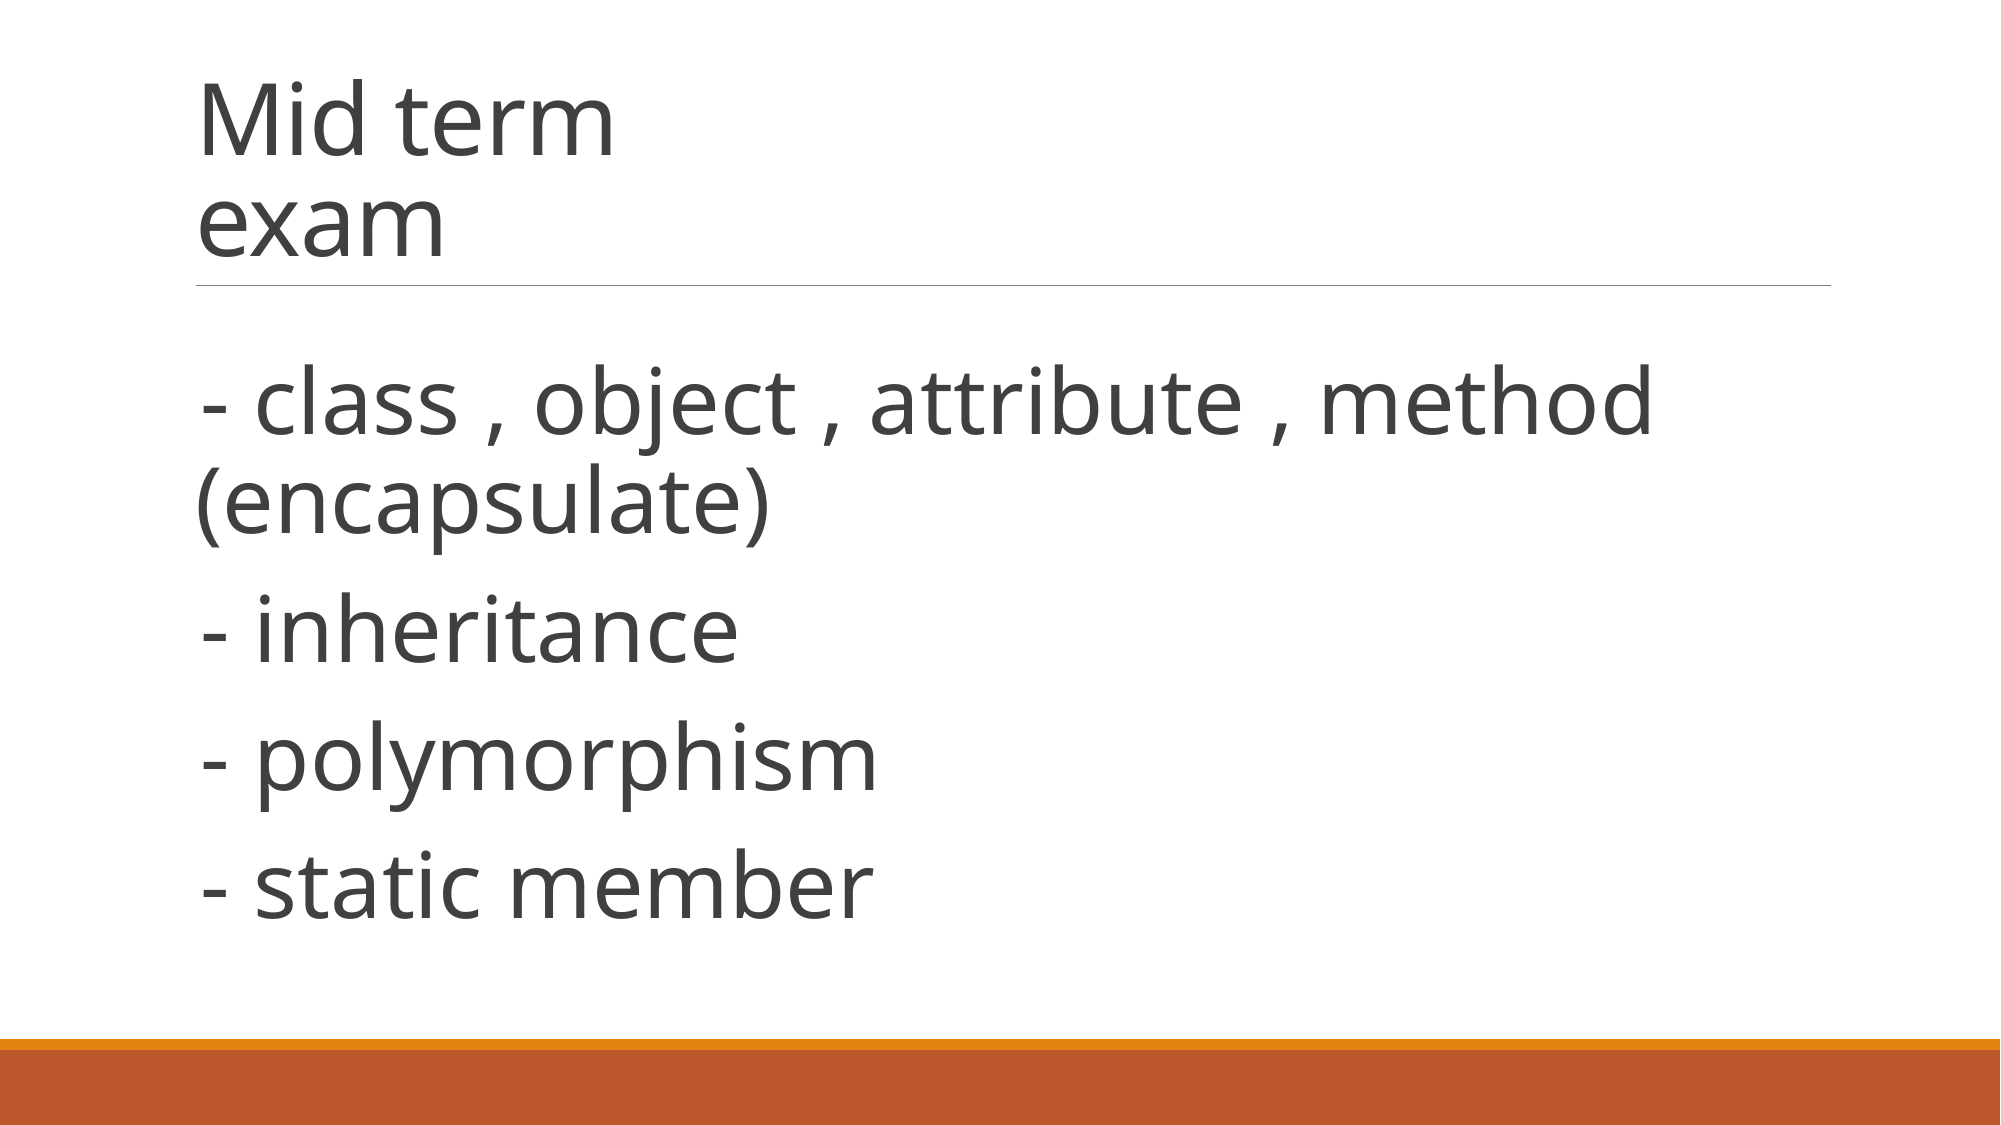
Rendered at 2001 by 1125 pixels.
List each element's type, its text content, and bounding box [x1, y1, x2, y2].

title Mid term exam [179, 65, 661, 285]
list - class , object , attribute , method (encapsulate) - inheritance - polymorphism - static member [179, 348, 1830, 1009]
